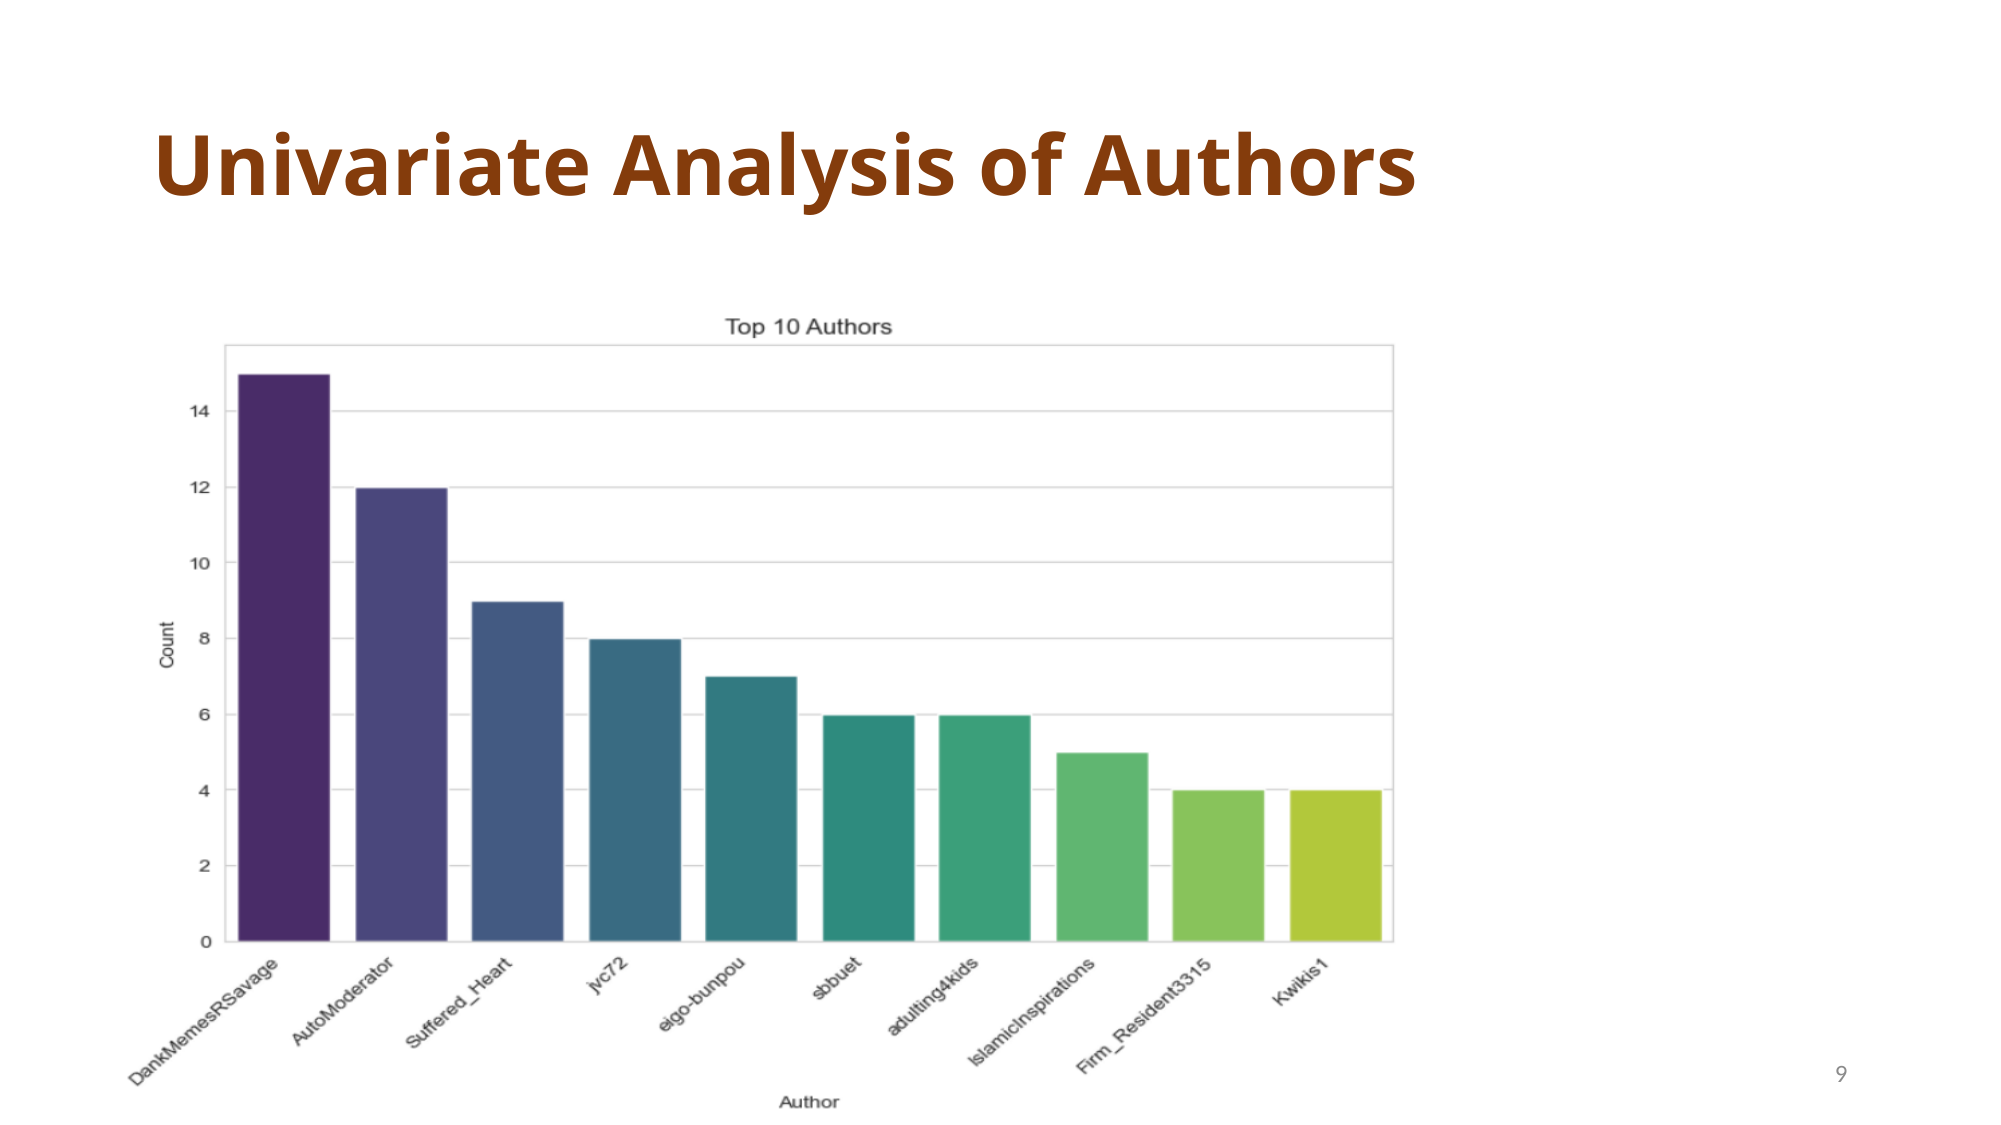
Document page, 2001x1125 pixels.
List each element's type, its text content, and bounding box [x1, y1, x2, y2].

title Univariate Analysis of Authors [137, 59, 1863, 278]
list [105, 299, 1524, 1125]
slide_number 9 [1524, 1042, 1863, 1103]
